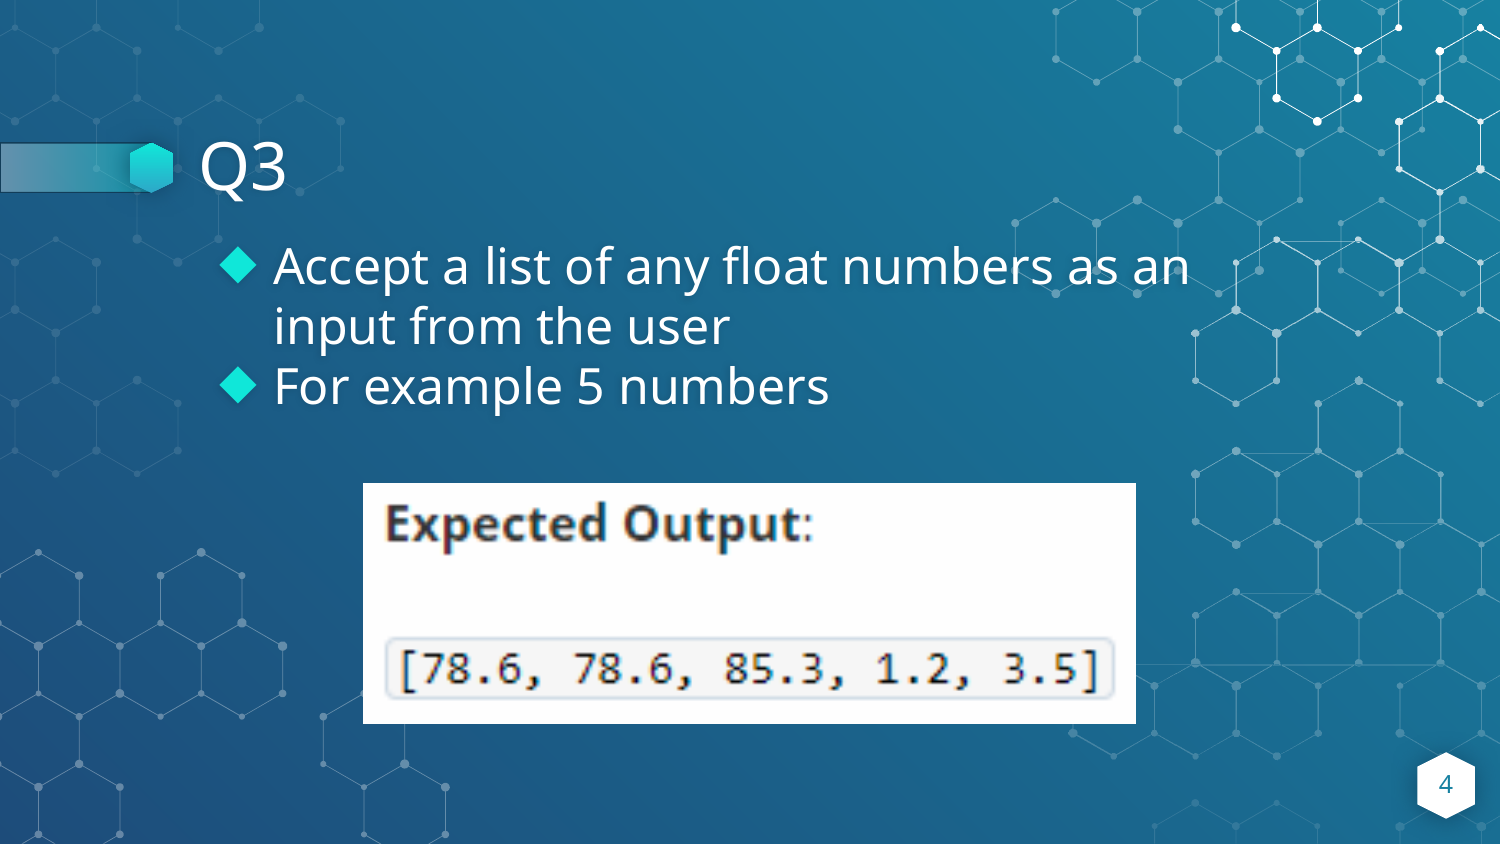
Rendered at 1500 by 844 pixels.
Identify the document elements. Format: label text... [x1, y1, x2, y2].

slide_number 4 [1417, 752, 1475, 819]
picture [363, 483, 1137, 724]
title Q3 [198, 140, 1302, 198]
list Accept a list of any float numbers as an input from the user For example 5 numbers [198, 234, 1302, 733]
